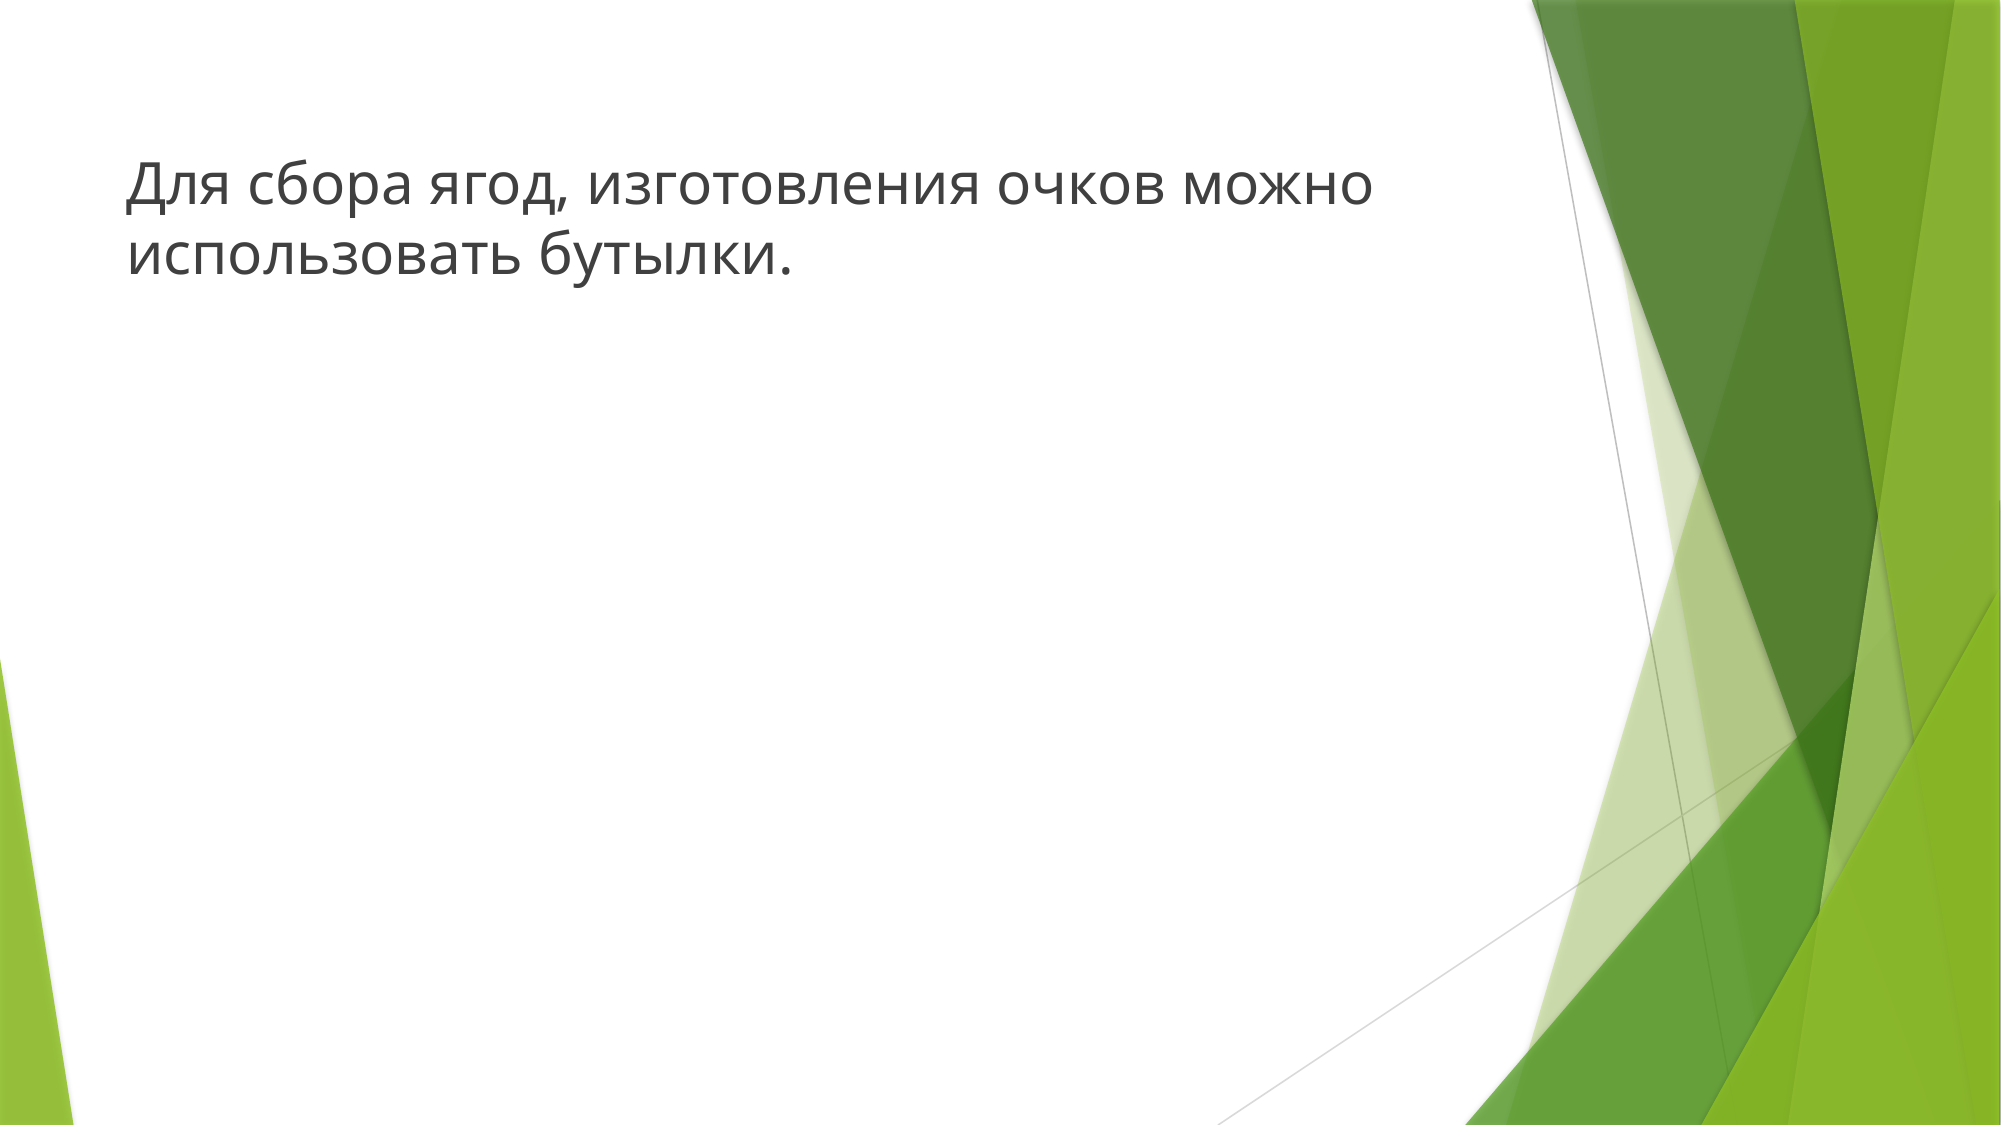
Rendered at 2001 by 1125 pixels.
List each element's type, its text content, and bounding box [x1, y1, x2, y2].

list Для сбора ягод, изготовления очков можно использовать бутылки. [111, 138, 1522, 992]
